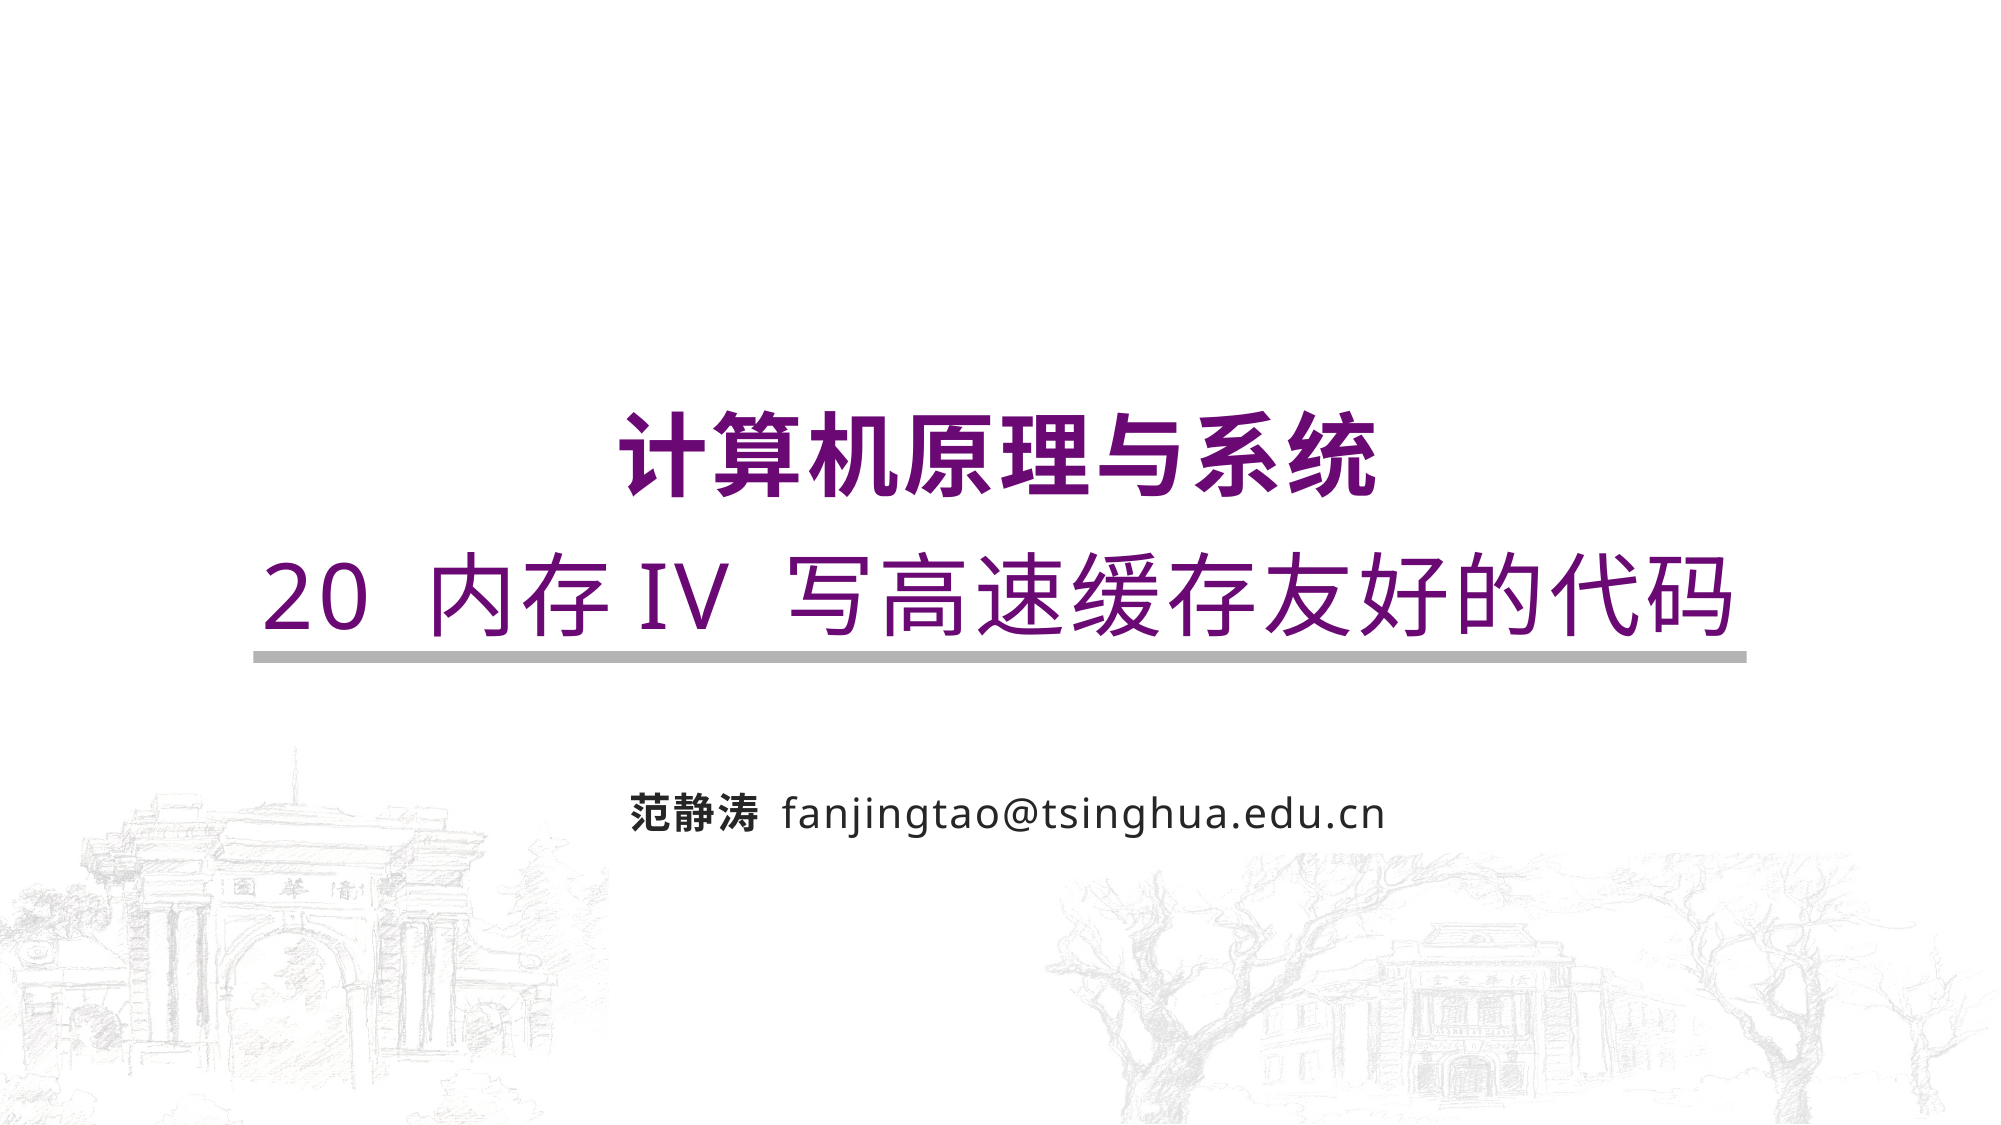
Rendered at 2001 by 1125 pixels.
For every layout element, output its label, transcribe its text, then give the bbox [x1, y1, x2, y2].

text_box [253, 651, 1747, 663]
table_header fanjingtao@tsinghua.edu.cn [770, 783, 1546, 846]
picture [1029, 842, 2000, 1124]
title 计算机原理与系统 20 内存IV 写高速缓存友好的代码 [28, 361, 1972, 663]
table_header 范静涛 [613, 783, 770, 846]
picture [0, 732, 609, 1125]
